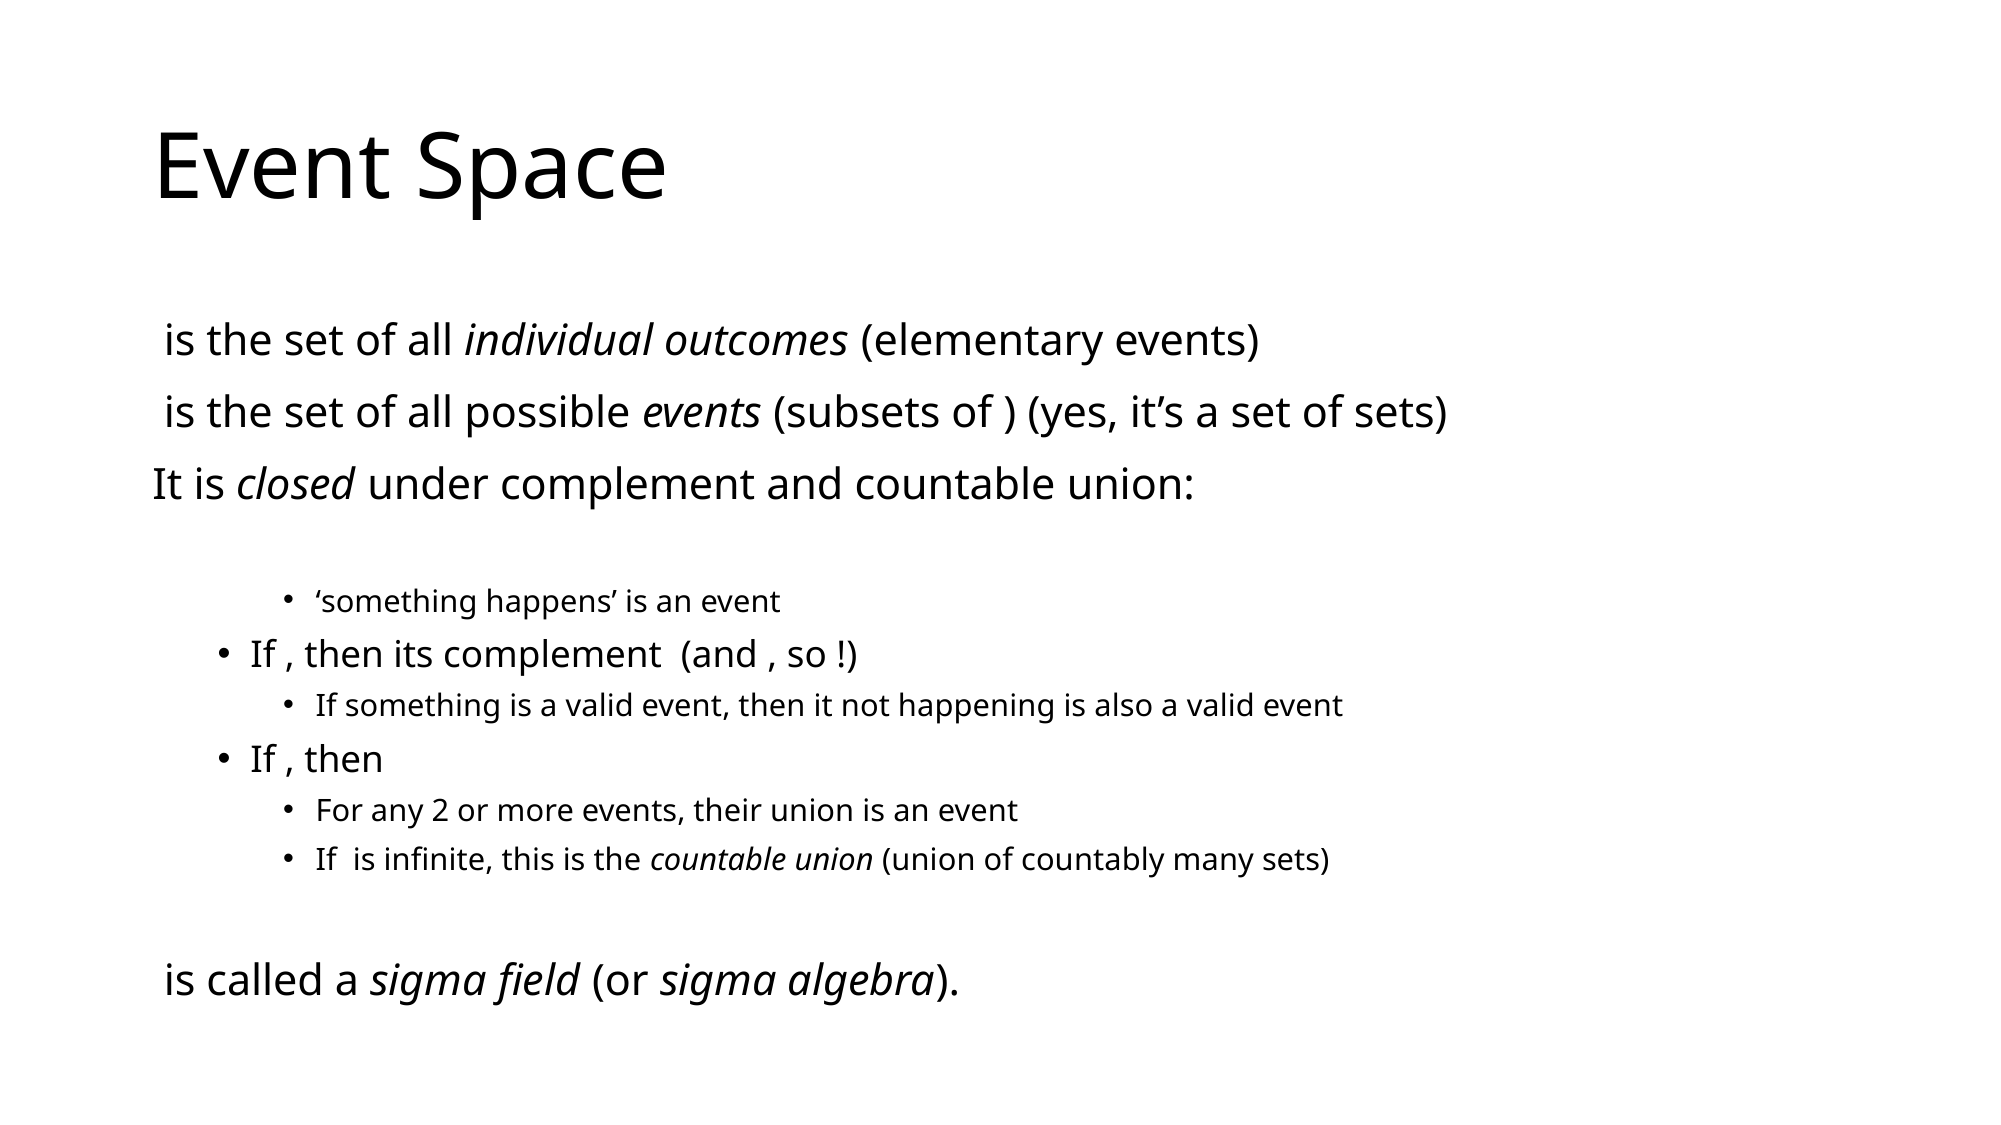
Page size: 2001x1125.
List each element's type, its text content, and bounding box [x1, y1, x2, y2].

title Event Space [137, 59, 1863, 278]
